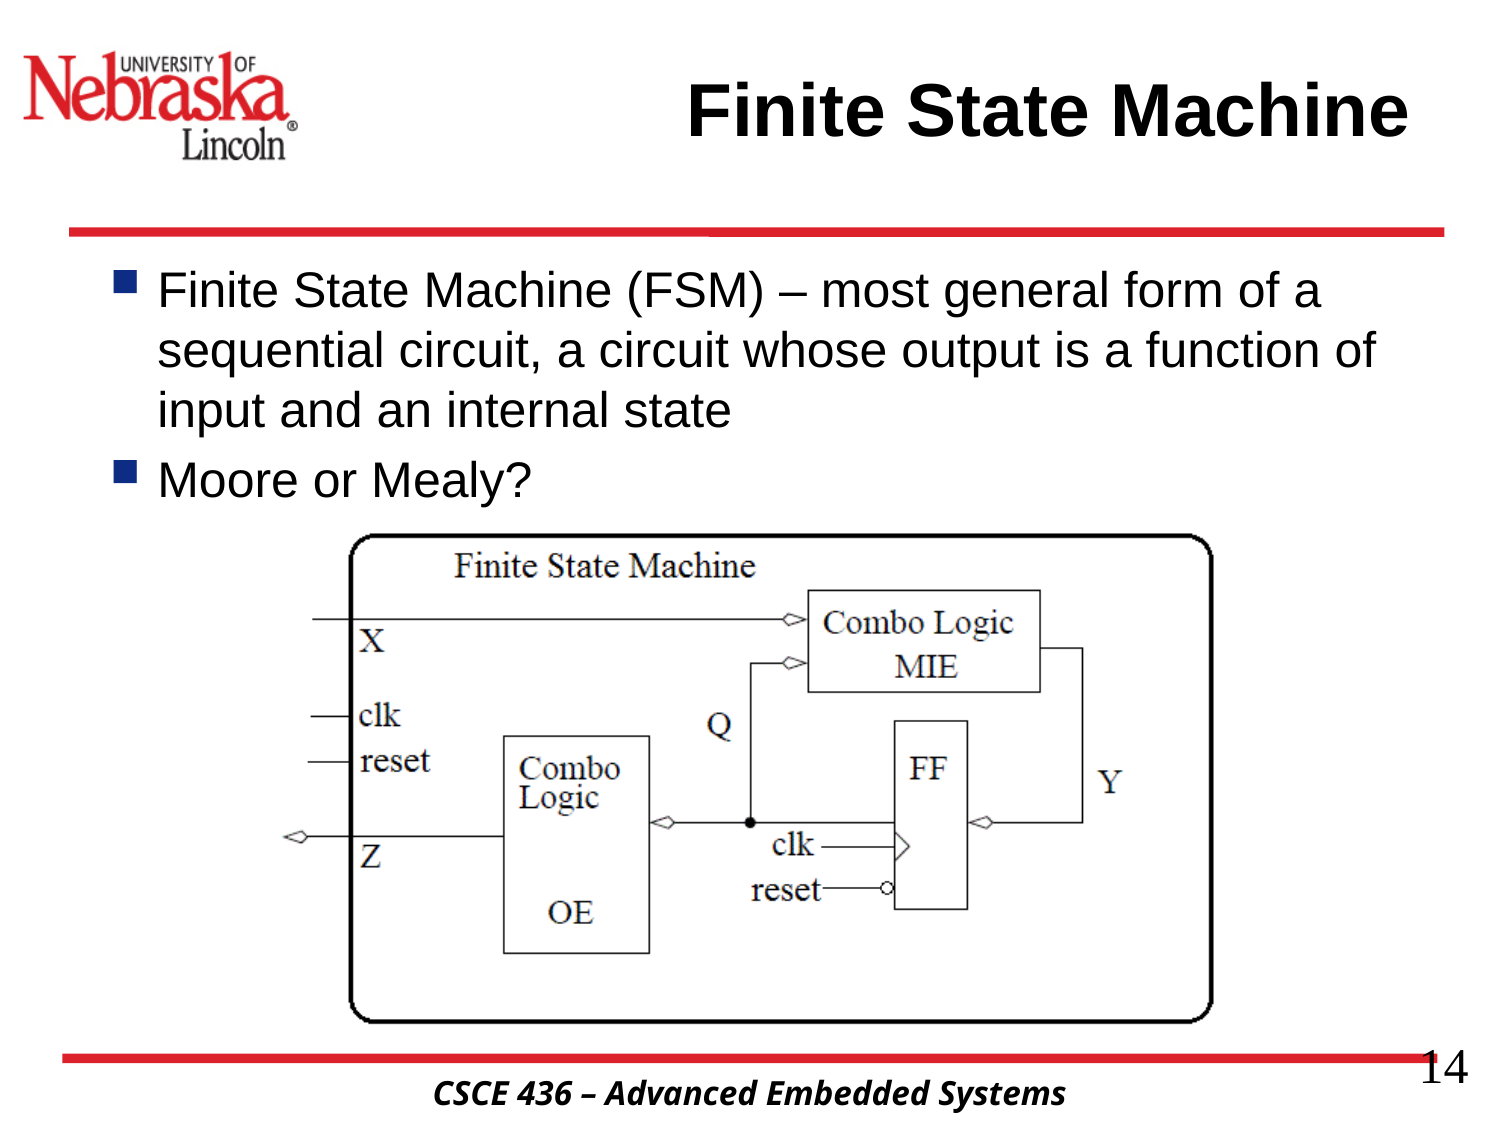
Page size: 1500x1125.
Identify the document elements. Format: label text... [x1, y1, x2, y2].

picture [1, 32, 313, 181]
picture [261, 517, 1239, 1053]
slide_number 14 [1133, 1025, 1484, 1105]
title Finite State Machine [313, 12, 1427, 201]
list Finite State Machine (FSM) – most general form of a sequential circuit, a circuit whose output is a function of input and an internal state Moore or Mealy? [95, 249, 1430, 960]
